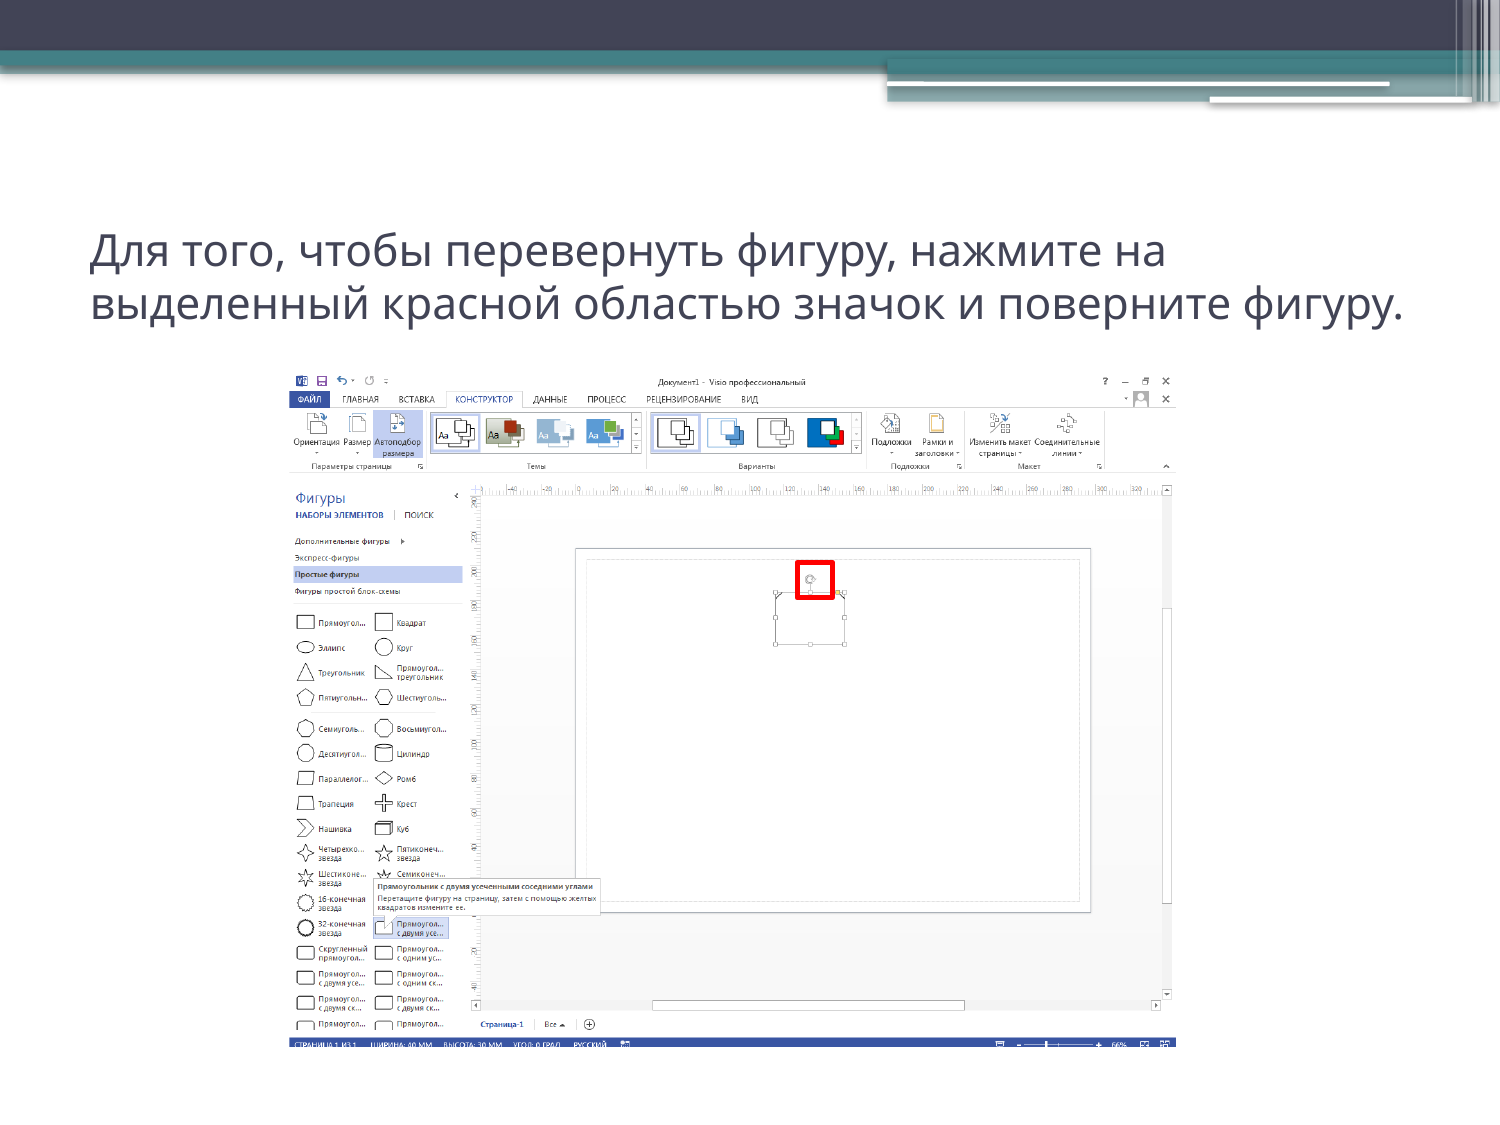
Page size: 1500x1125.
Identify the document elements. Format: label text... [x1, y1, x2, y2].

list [289, 373, 1177, 1048]
title Для того, чтобы перевернуть фигуру, нажмите на выделенный красной областью значок и поверните фигуру. [75, 187, 1425, 363]
